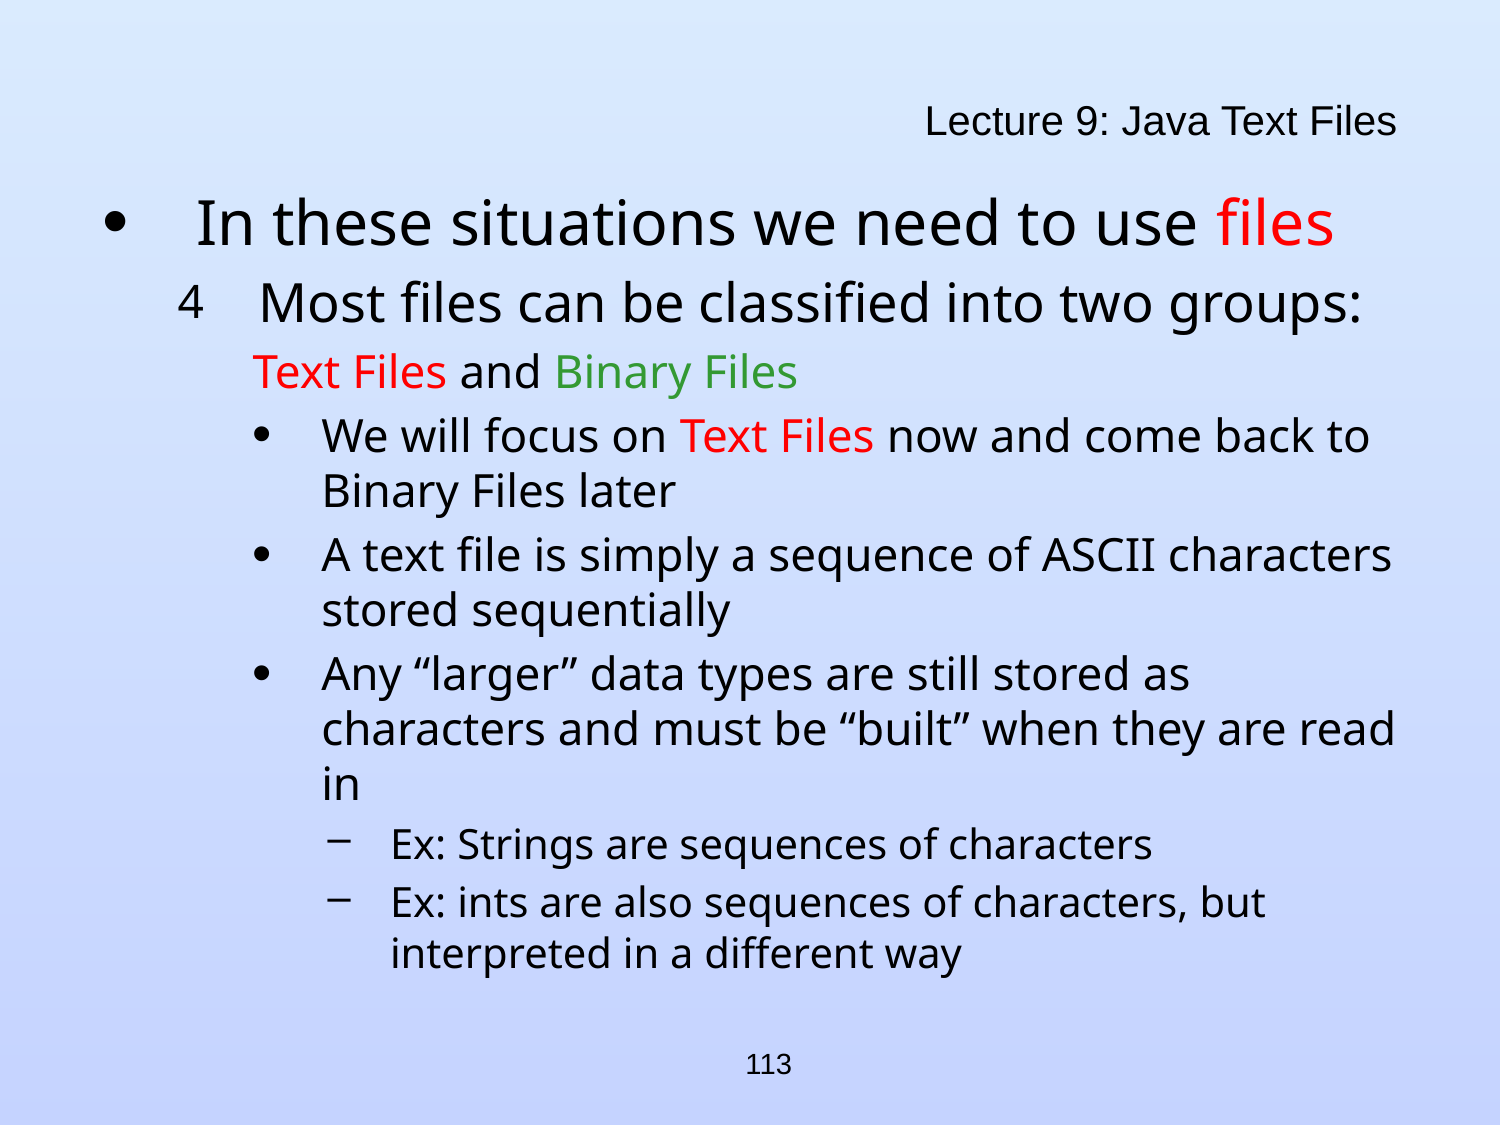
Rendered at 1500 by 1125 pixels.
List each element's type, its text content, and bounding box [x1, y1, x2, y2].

slide_number 113 [612, 1024, 926, 1101]
title Lecture 9: Java Text Files [87, 99, 1413, 150]
list In these situations we need to use files Most files can be classified into two groups: Text Files and Binary Files We will focus on Text Files now and come back to Binary Files later A text file is simply a sequence of ASCII characters stored sequentially Any “larger” data types are still stored as characters and must be “built” when they are read in Ex: Strings are sequences of characters Ex: ints are also sequences of characters, but interpreted in a different way [87, 174, 1413, 1000]
